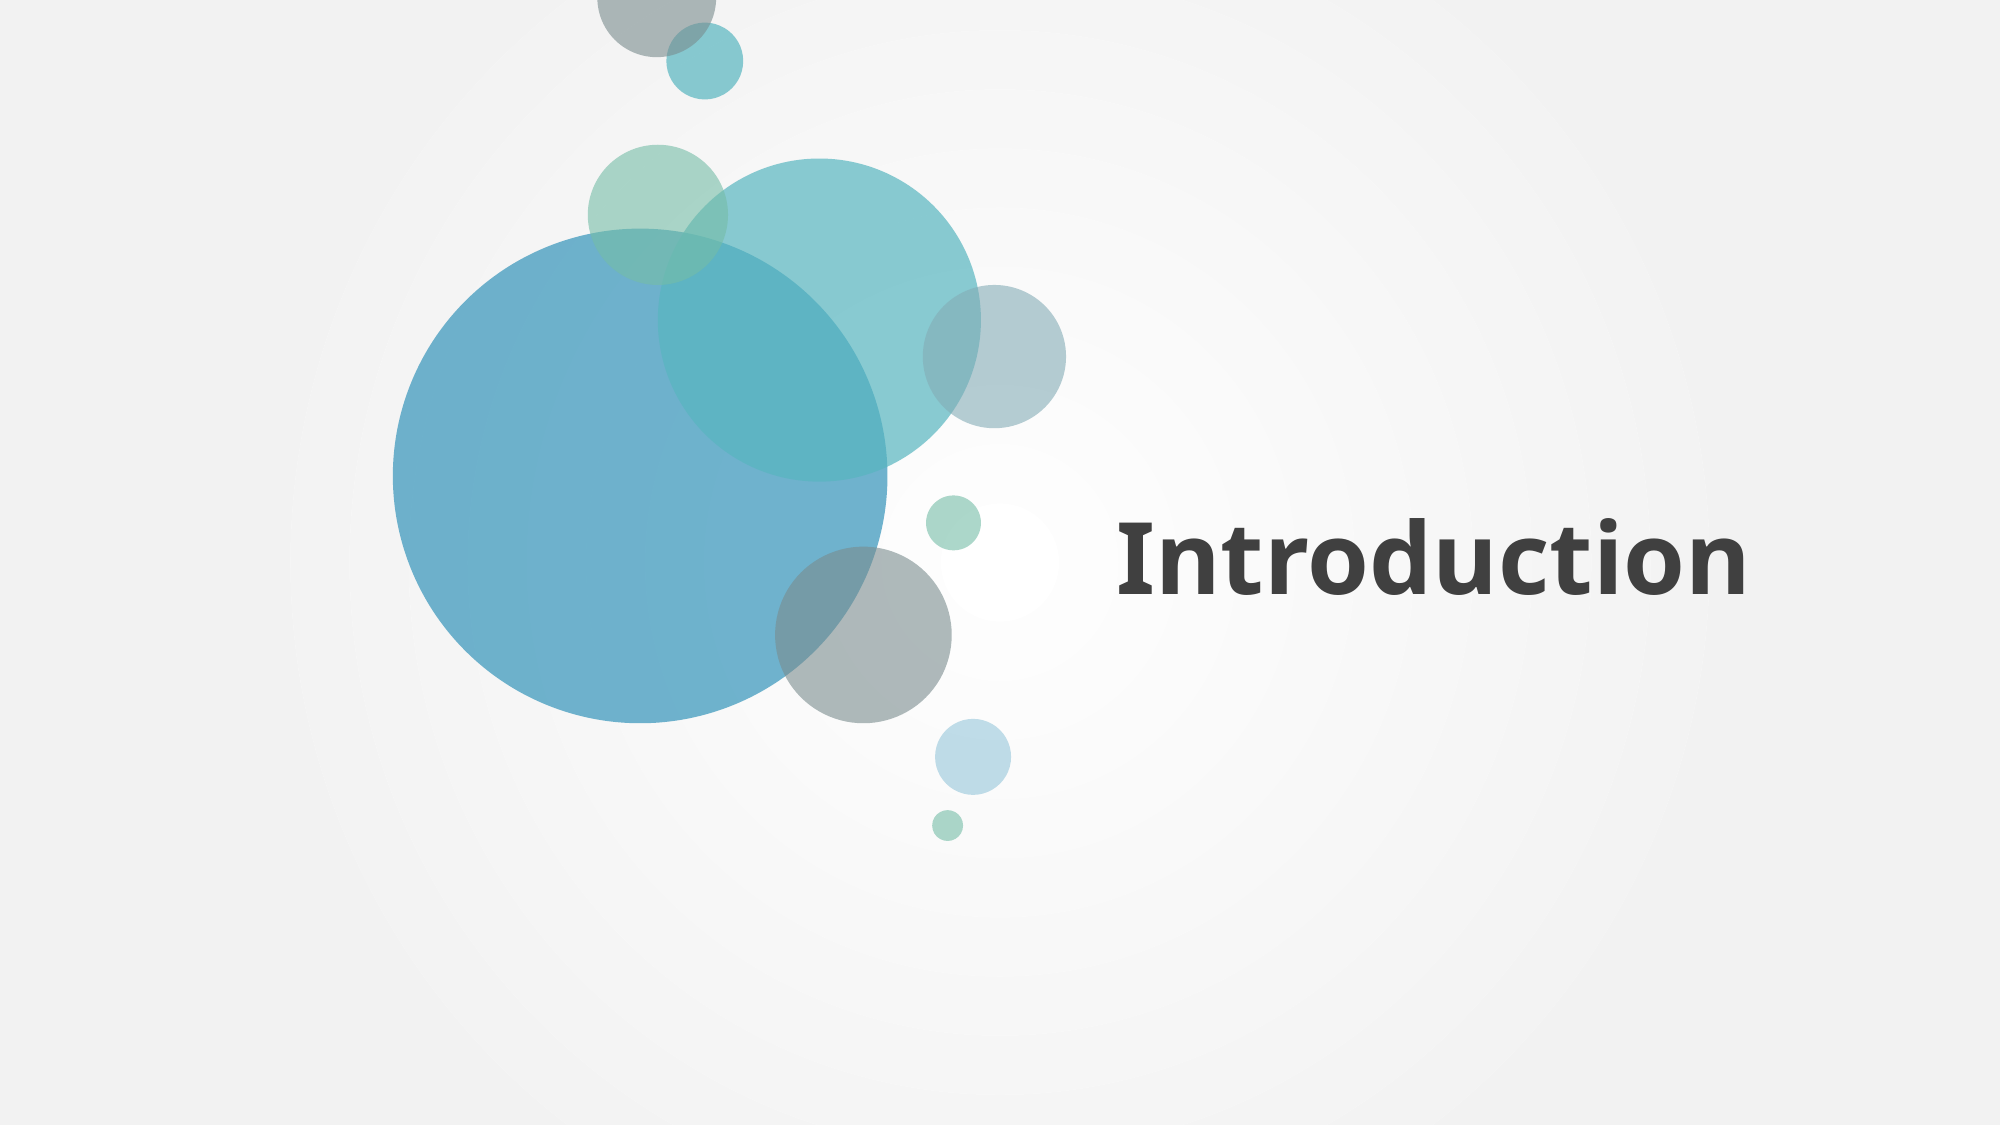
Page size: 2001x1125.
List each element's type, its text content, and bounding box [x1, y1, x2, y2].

list Introduction [1101, 501, 1948, 622]
